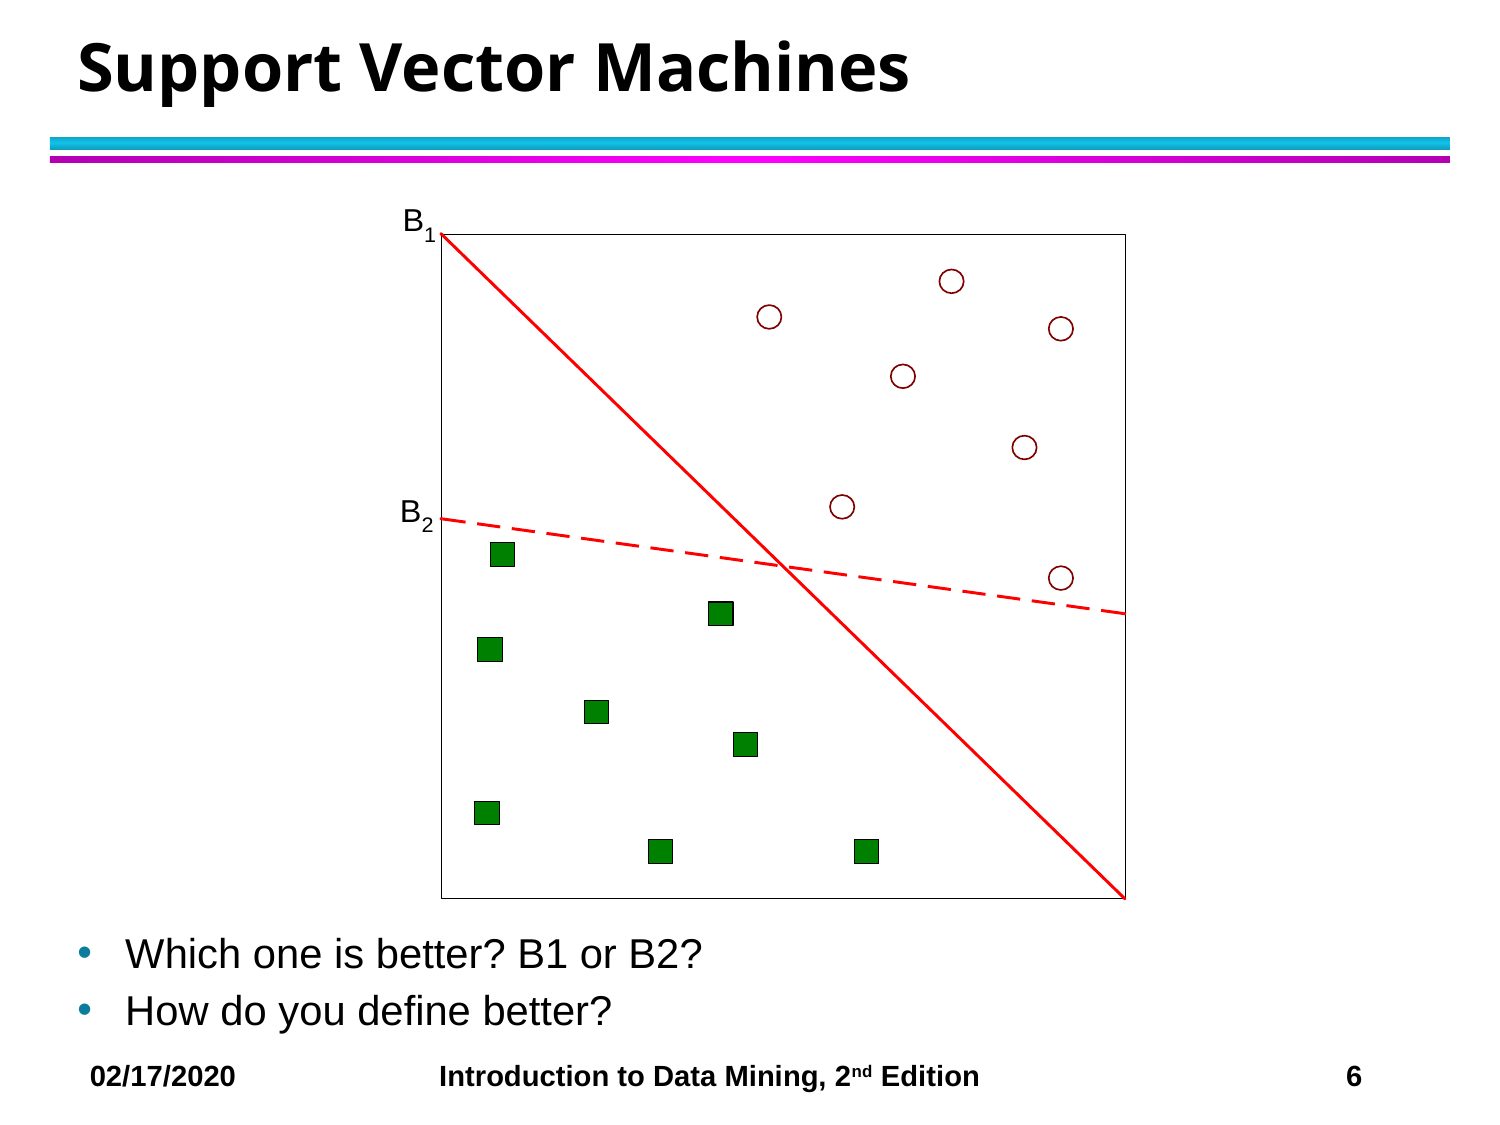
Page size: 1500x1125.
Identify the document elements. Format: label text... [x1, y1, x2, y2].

picture [387, 195, 1188, 951]
text_box Support Vector Machines [62, 24, 1421, 113]
text_box Which one is better? B1 or B2? How do you define better? [62, 924, 1463, 1050]
